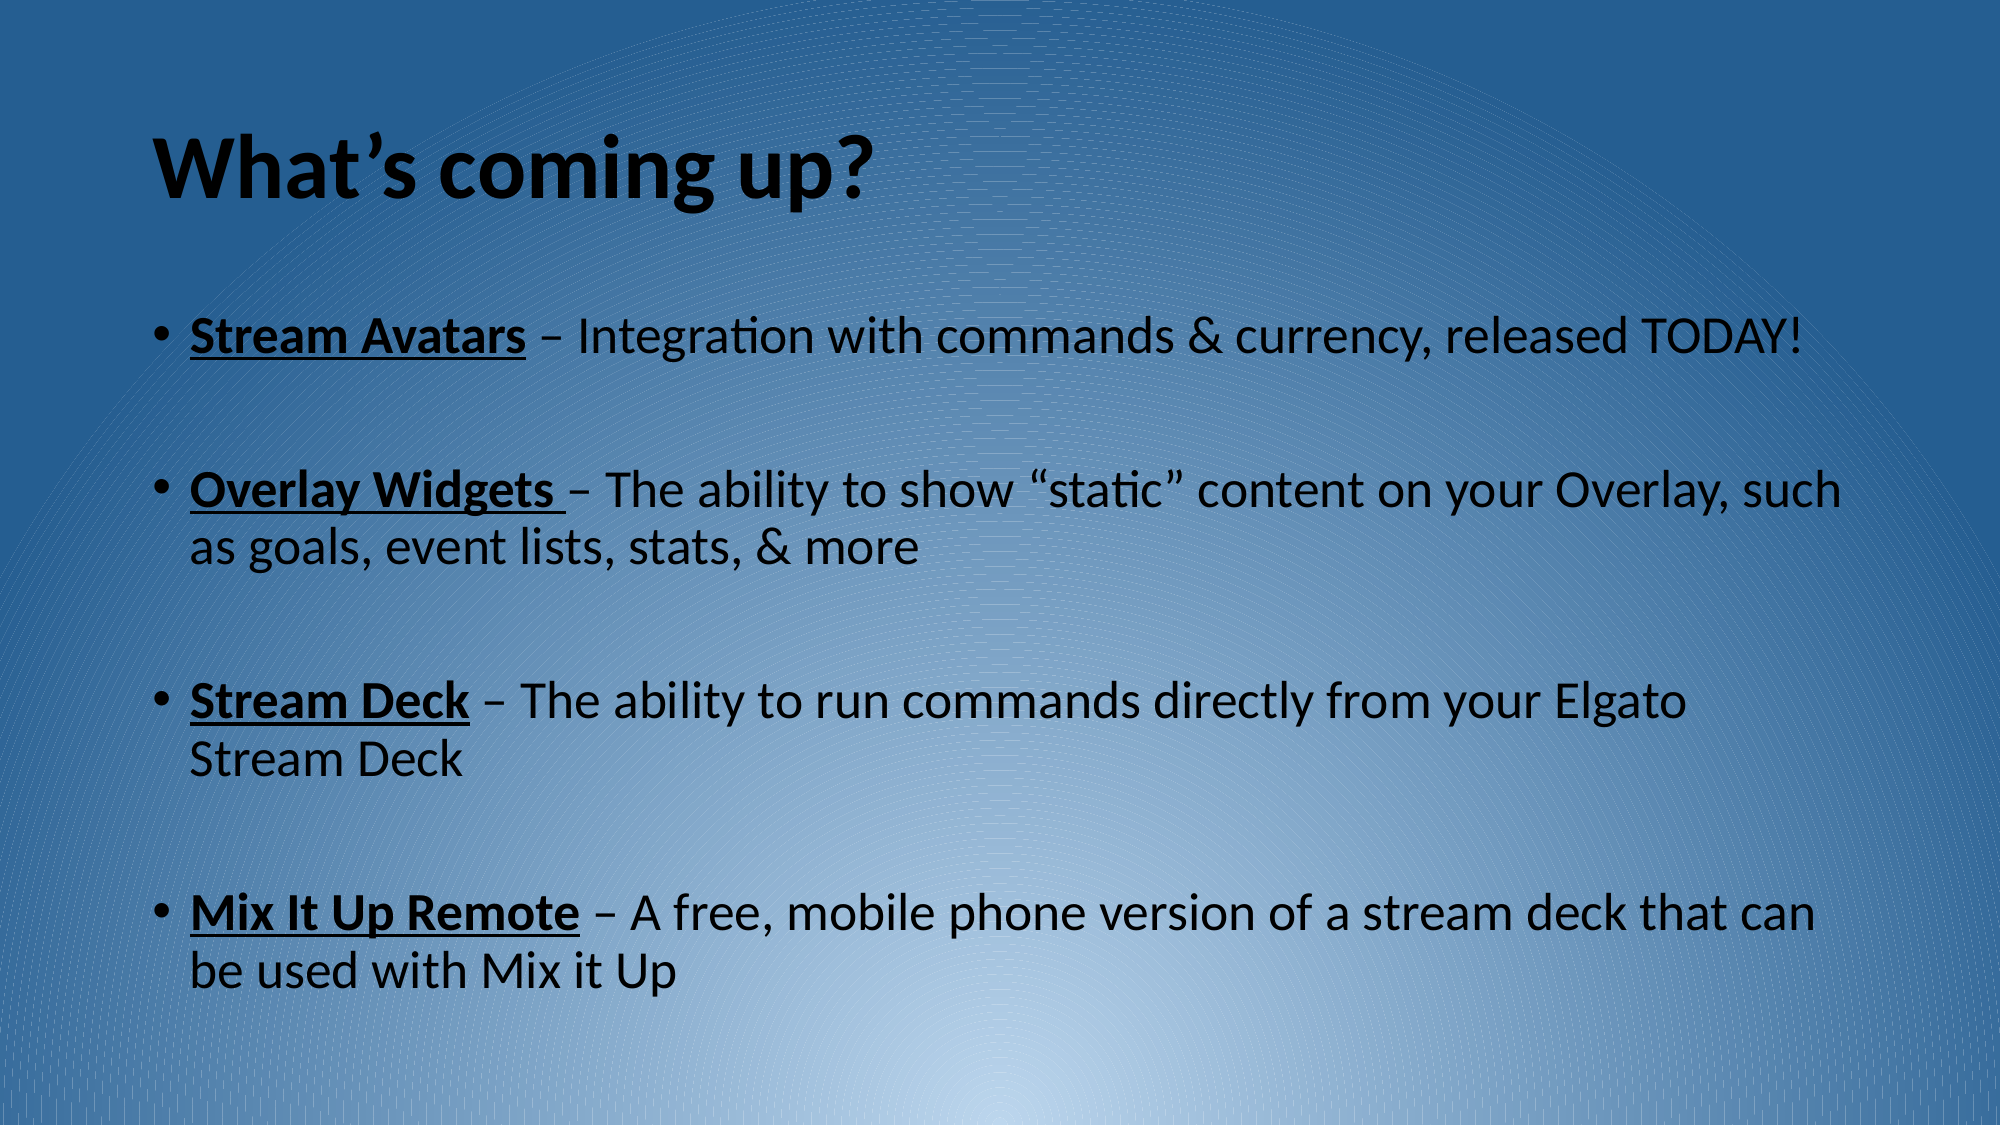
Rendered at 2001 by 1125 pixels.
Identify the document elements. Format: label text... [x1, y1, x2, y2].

list Stream Avatars – Integration with commands & currency, released TODAY! Overlay Widgets – The ability to show “static” content on your Overlay, such as goals, event lists, stats, & more Stream Deck – The ability to run commands directly from your Elgato Stream Deck Mix It Up Remote – A free, mobile phone version of a stream deck that can be used with Mix it Up [137, 299, 1863, 1014]
title What’s coming up? [137, 59, 1863, 278]
